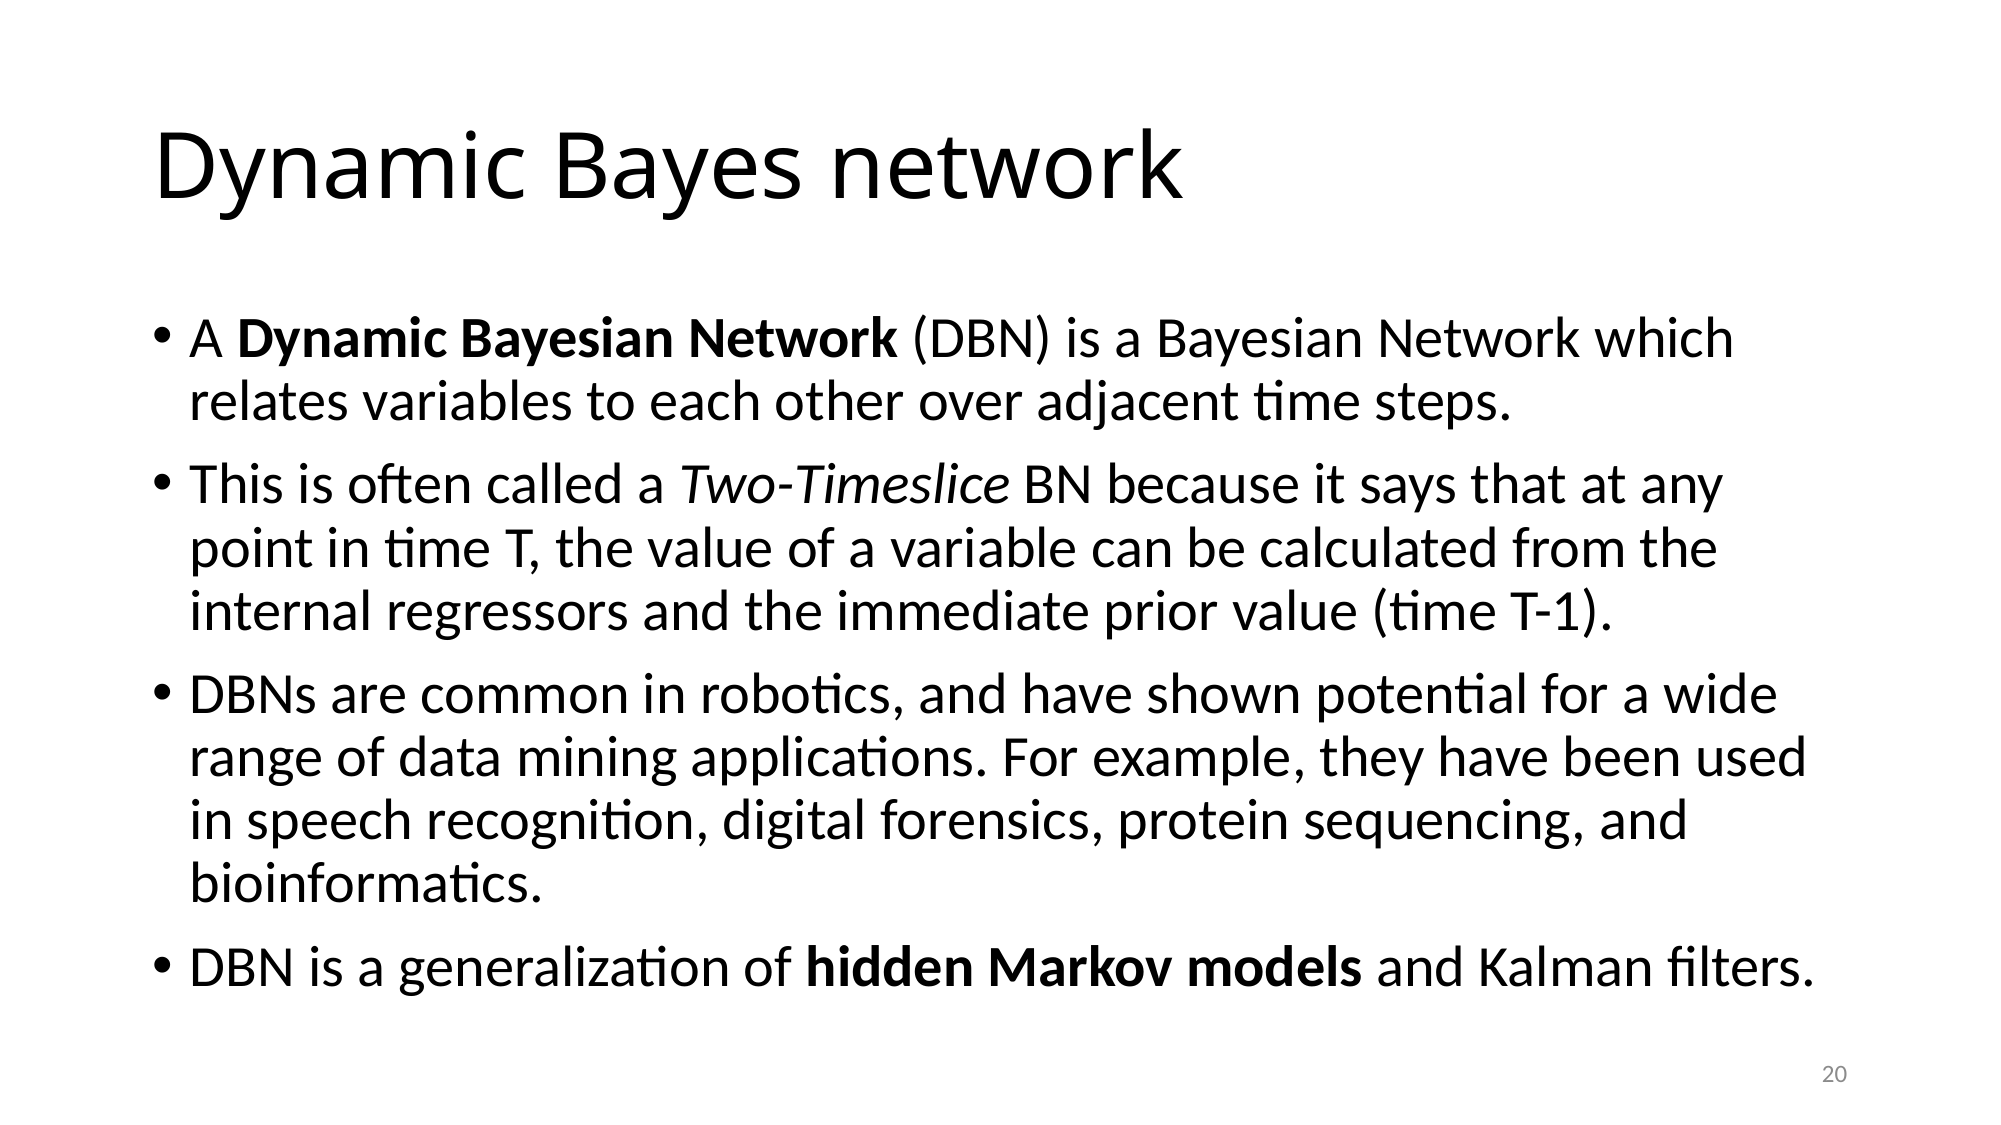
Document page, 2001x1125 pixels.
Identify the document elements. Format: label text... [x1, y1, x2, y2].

title Dynamic Bayes network [137, 59, 1863, 278]
list A Dynamic Bayesian Network (DBN) is a Bayesian Network which relates variables to each other over adjacent time steps. This is often called a Two-Timeslice BN because it says that at any point in time T, the value of a variable can be calculated from the internal regressors and the immediate prior value (time T-1). DBNs are common in robotics, and have shown potential for a wide range of data mining applications. For example, they have been used in speech recognition, digital forensics, protein sequencing, and bioinformatics. DBN is a generalization of hidden Markov models and Kalman filters. [137, 299, 1863, 1125]
slide_number 20 [1412, 1042, 1863, 1103]
